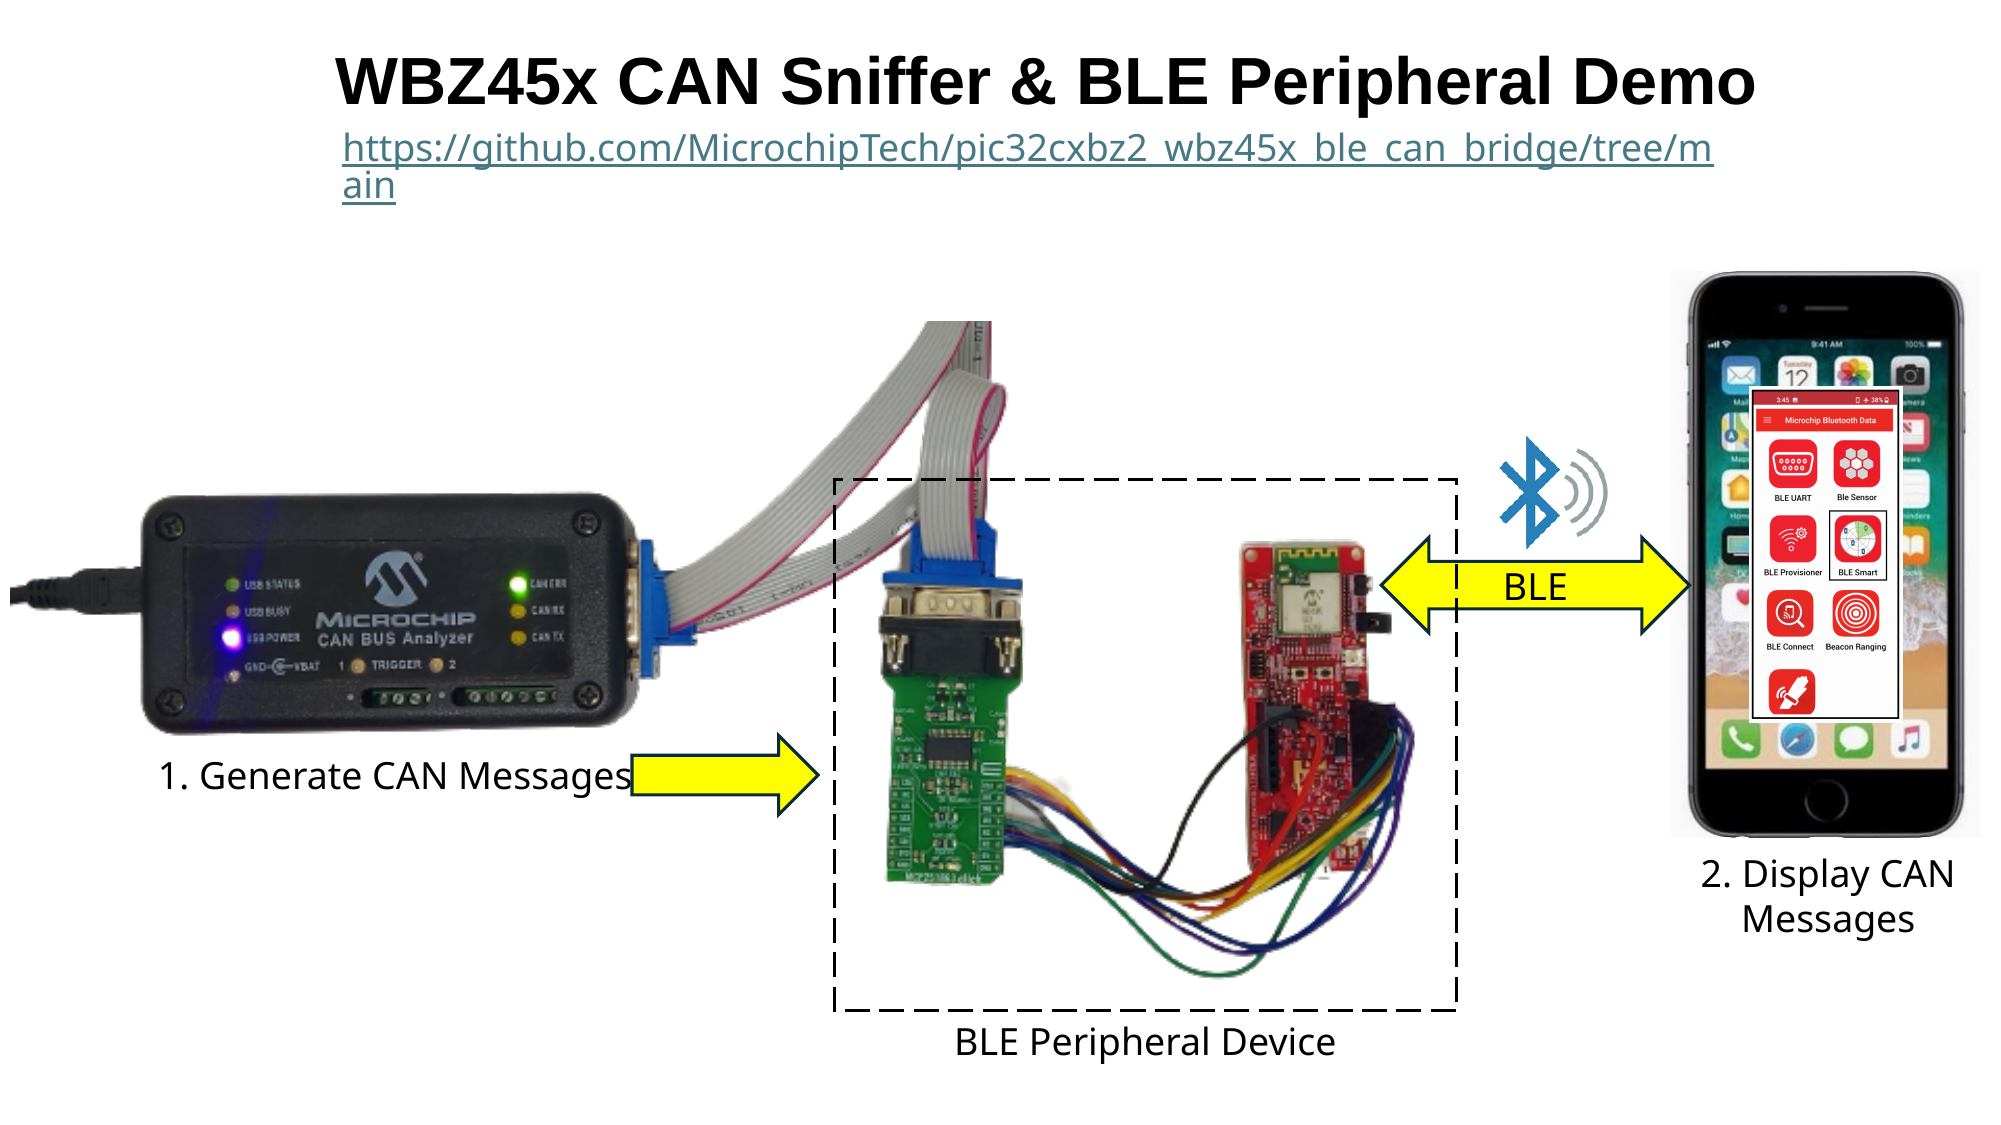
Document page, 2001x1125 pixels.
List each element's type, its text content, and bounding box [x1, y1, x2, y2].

text_box BLE Peripheral Device [834, 1030, 1457, 1070]
text_box BLE [1540, 555, 1671, 637]
text_box https://github.com/MicrochipTech/pic32cxbz2_wbz45x_ble_can_bridge/tree/main [327, 116, 1746, 183]
picture [9, 270, 1981, 1030]
text_box WBZ45x CAN Sniffer & BLE Peripheral Demo [268, 30, 1827, 125]
text_box 2. Display CAN Messages [1658, 842, 1999, 948]
